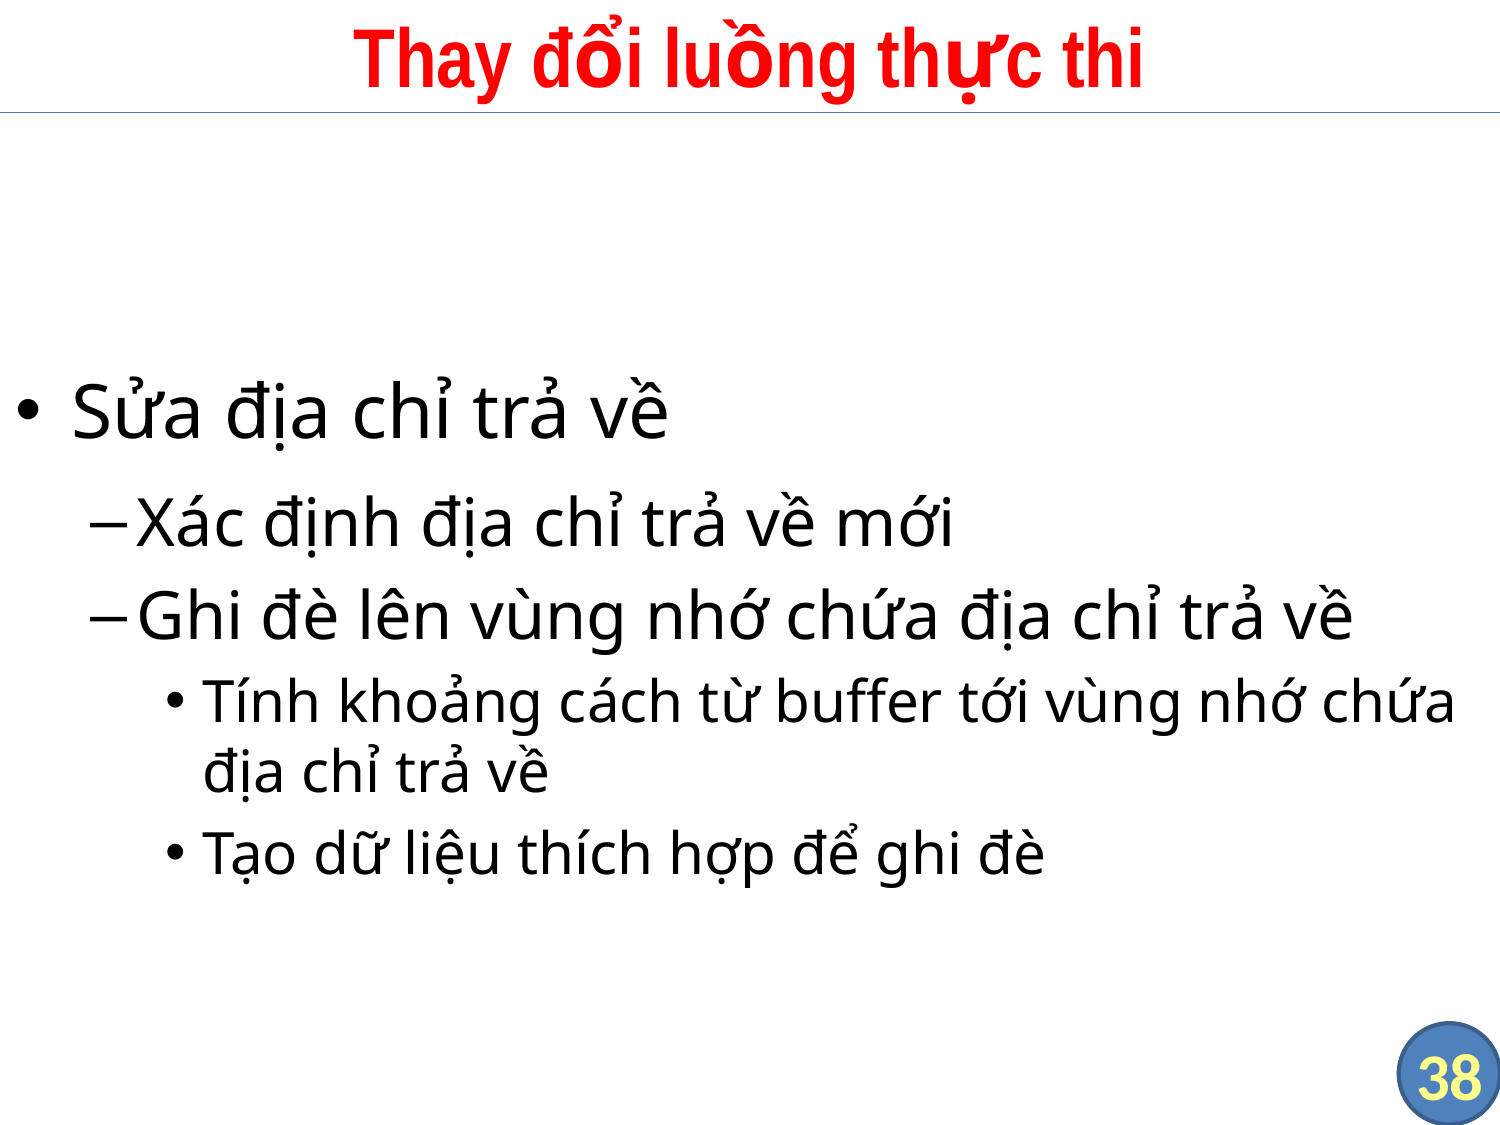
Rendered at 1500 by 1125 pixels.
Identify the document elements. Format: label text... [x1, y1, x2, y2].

list Sửa địa chỉ trả về Xác định địa chỉ trả về mới Ghi đè lên vùng nhớ chứa địa chỉ trả về Tính khoảng cách từ buffer tới vùng nhớ chứa địa chỉ trả về Tạo dữ liệu thích hợp để ghi đè [0, 113, 1500, 1125]
slide_number 38 [1399, 1023, 1500, 1125]
title Thay đổi luồng thực thi [0, 0, 1500, 113]
